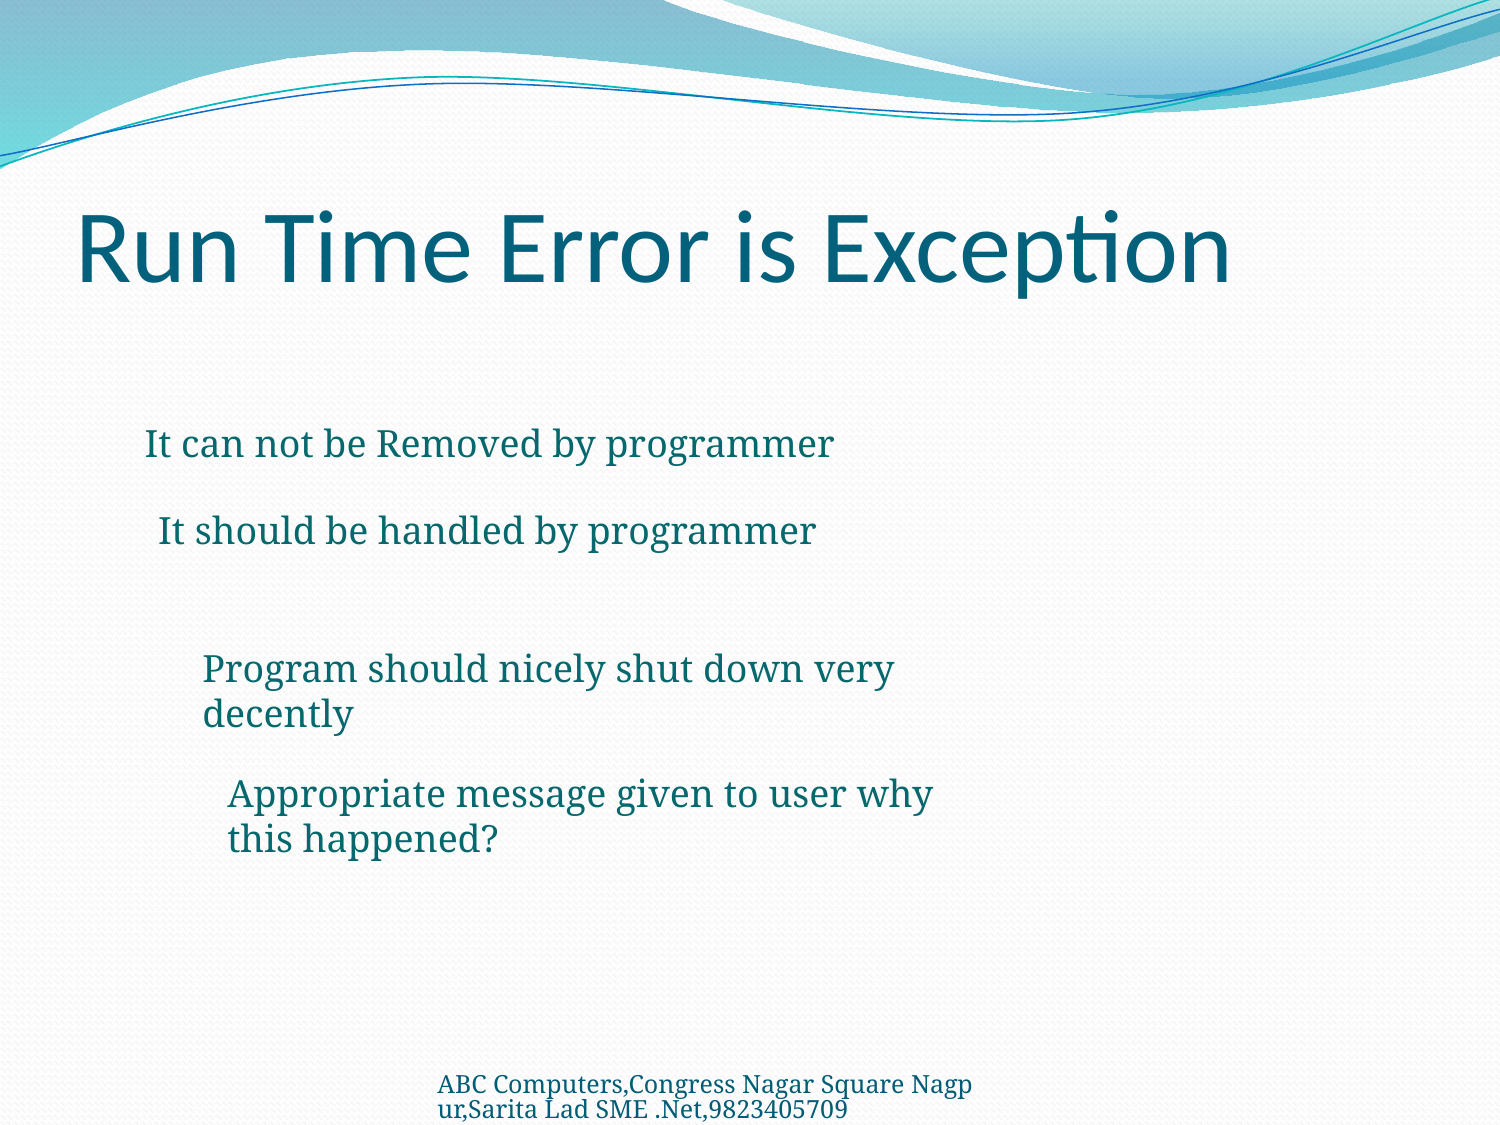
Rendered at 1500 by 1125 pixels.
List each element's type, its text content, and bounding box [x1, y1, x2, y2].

text_box It should be handled by programmer [143, 499, 843, 560]
text_box Appropriate message given to user why this happened? [212, 762, 1005, 868]
title Run Time Error is Exception [75, 115, 1438, 303]
footer ABC Computers,Congress Nagar Square Nagpur,Sarita Lad SME .Net,9823405709 [437, 1042, 988, 1103]
text_box Program should nicely shut down very decently [187, 637, 980, 743]
text_box It can not be Removed by programmer [129, 412, 851, 473]
